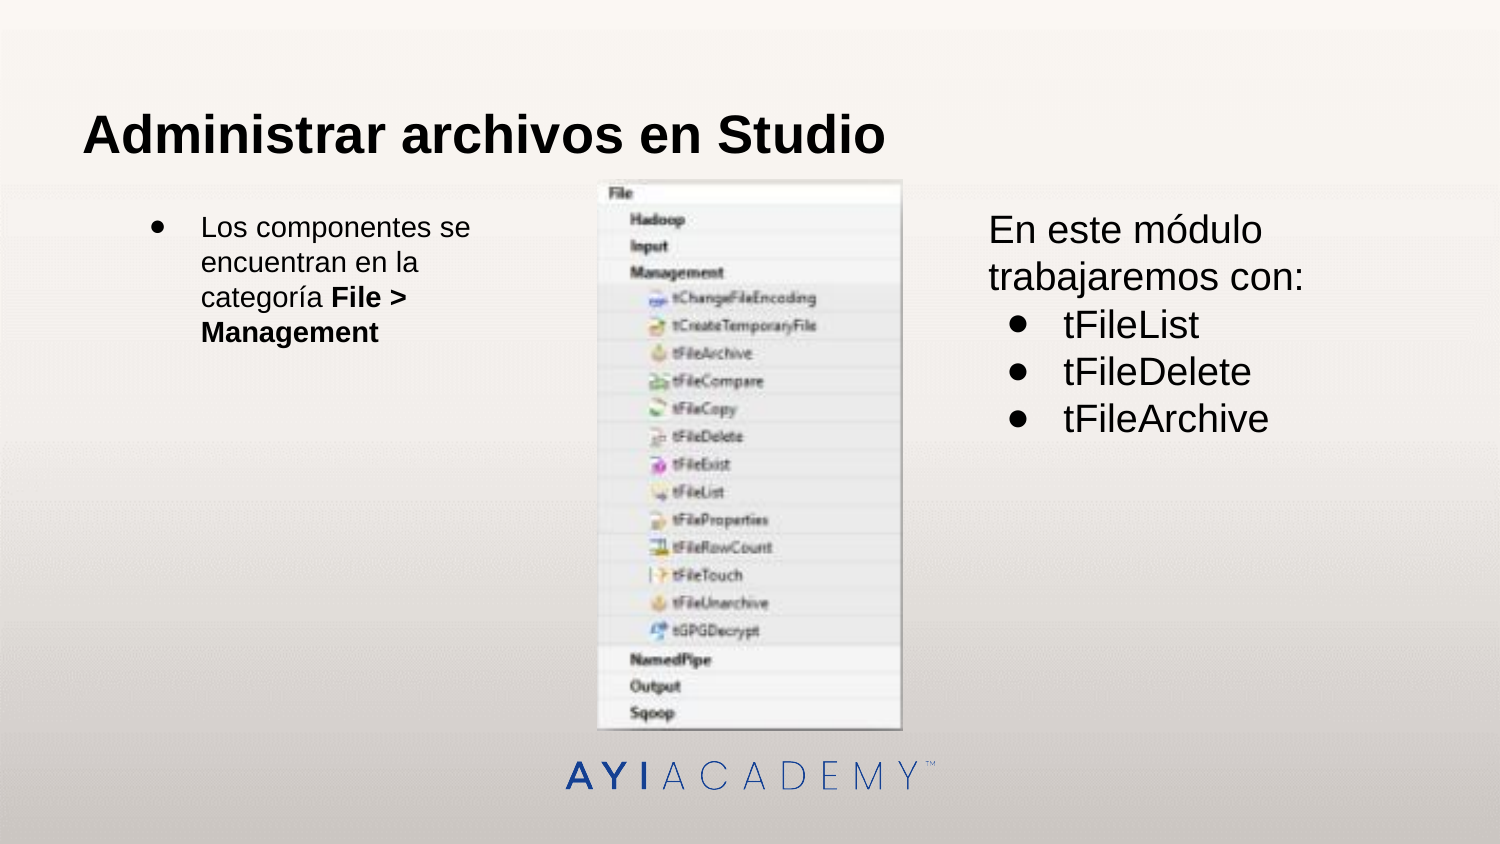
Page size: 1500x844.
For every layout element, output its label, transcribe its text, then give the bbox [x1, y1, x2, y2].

text_box Los componentes se encuentran en la categoría File > Management [110, 193, 552, 364]
picture [0, 0, 1500, 844]
text_box Administrar archivos en Studio [67, 83, 1195, 179]
text_box En este módulo trabajaremos con: tFileList tFileDelete tFileArchive [973, 188, 1440, 456]
